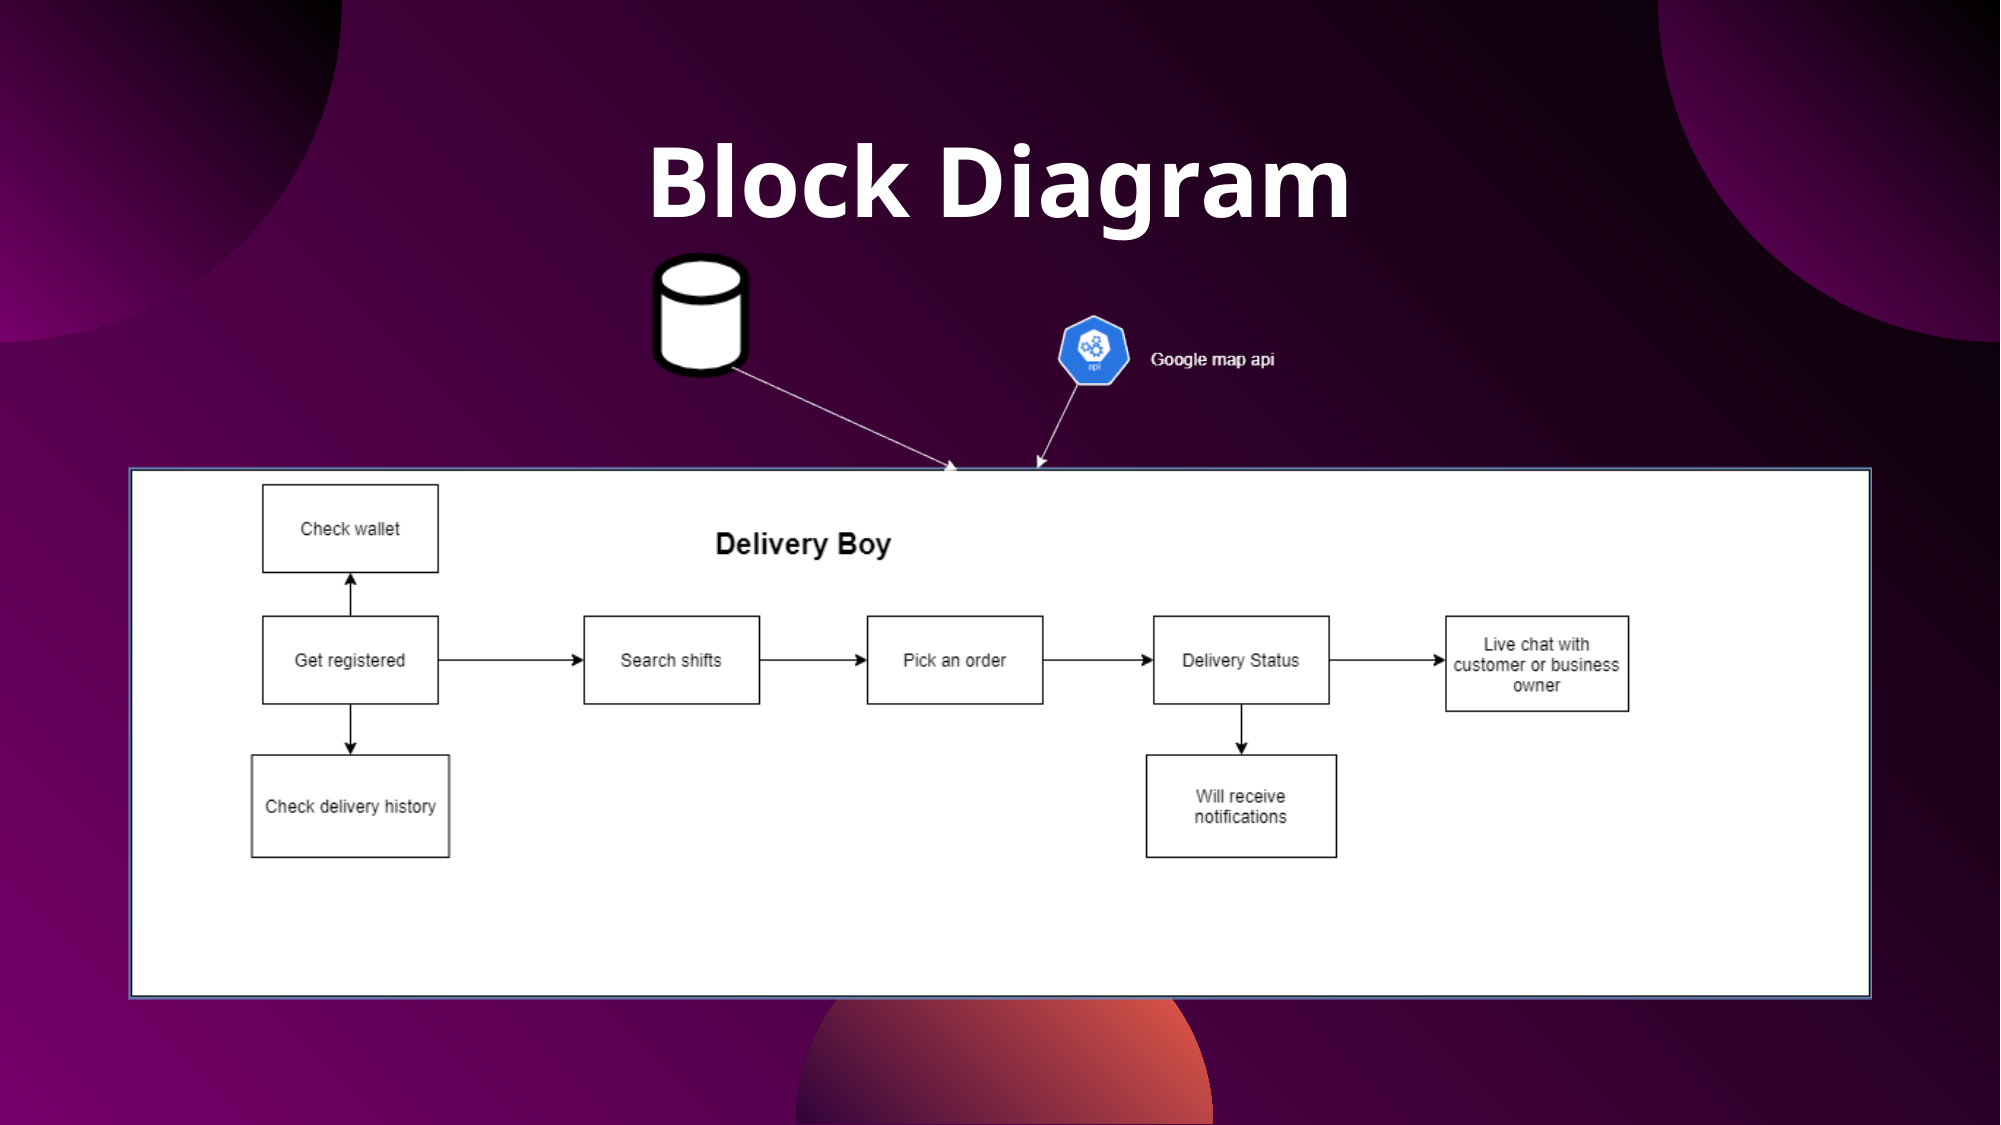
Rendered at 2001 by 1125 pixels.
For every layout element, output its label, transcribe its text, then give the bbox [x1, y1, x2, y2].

picture [128, 251, 1872, 1000]
title Block Diagram [157, 89, 1843, 248]
